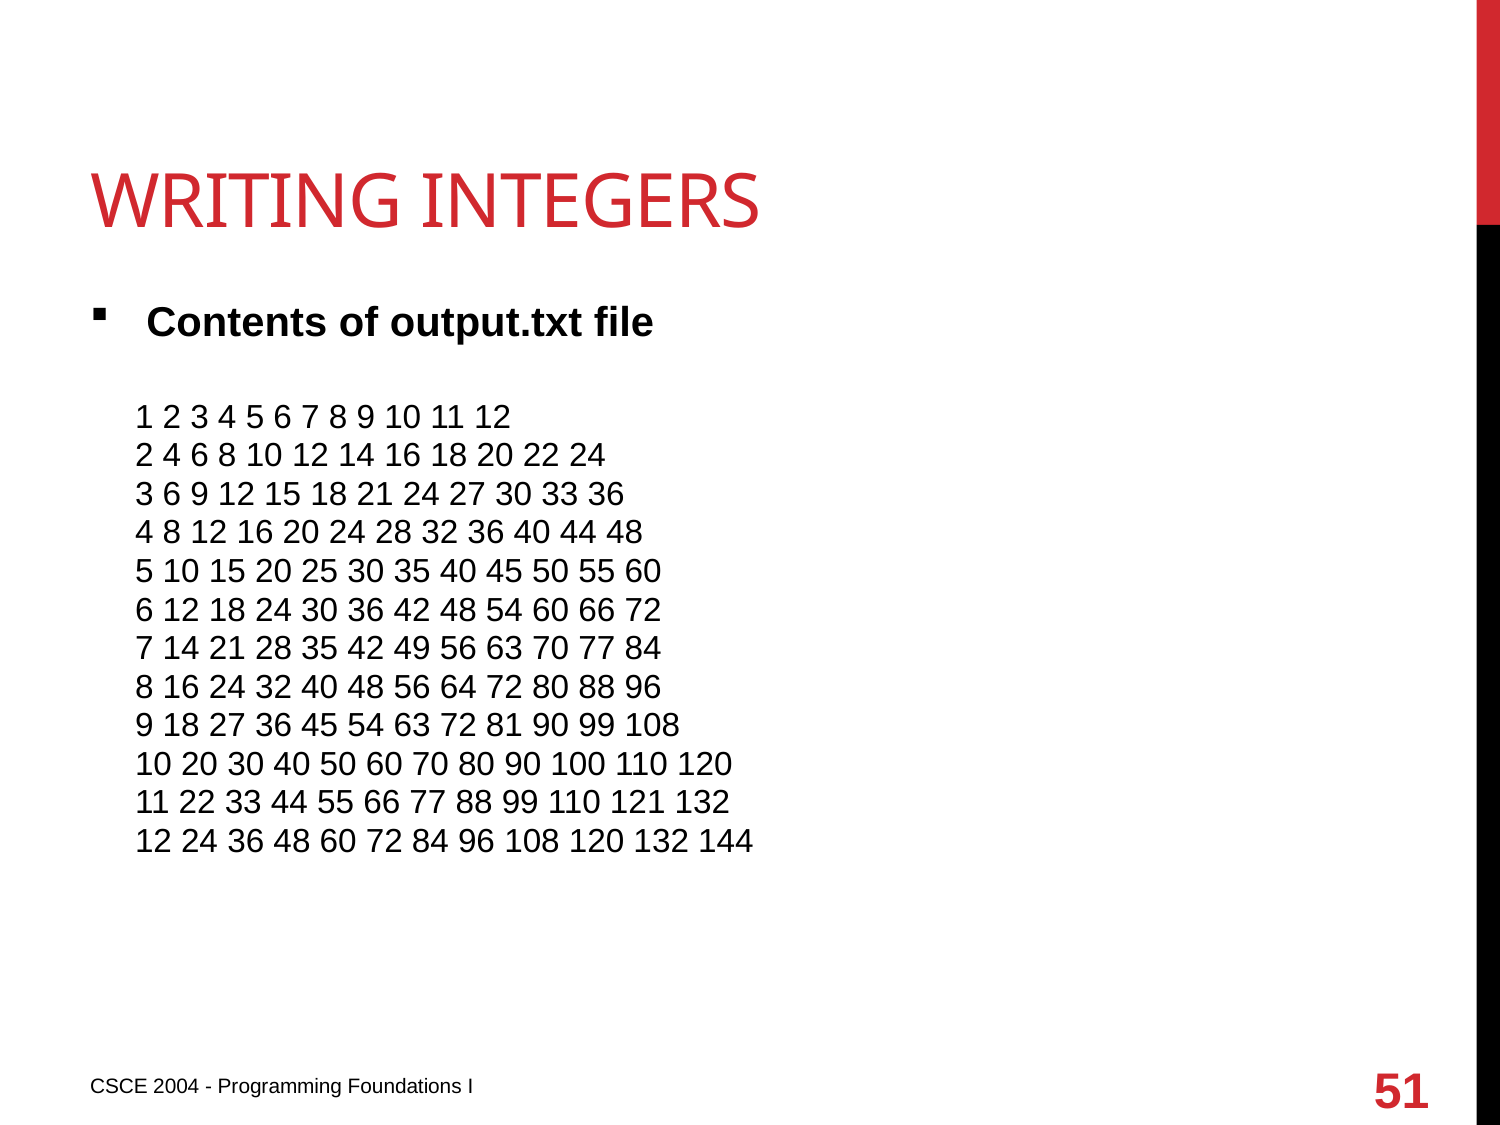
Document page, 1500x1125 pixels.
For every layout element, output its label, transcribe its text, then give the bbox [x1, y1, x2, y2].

footer CSCE 2004 - Programming Foundations I [75, 1065, 638, 1112]
slide_number 51 [1358, 1058, 1471, 1119]
title Writing integers [75, 25, 1025, 250]
list Contents of output.txt file 1 2 3 4 5 6 7 8 9 10 11 12 2 4 6 8 10 12 14 16 18 20 22 24 3 6 9 12 15 18 21 24 27 30 33 36 4 8 12 16 20 24 28 32 36 40 44 48 5 10 15 20 25 30 35 40 45 50 55 60 6 12 18 24 30 36 42 48 54 60 66 72 7 14 21 28 35 42 49 56 63 70 77 84 8 16 24 32 40 48 56 64 72 80 88 96 9 18 27 36 45 54 63 72 81 90 99 108 10 20 30 40 50 60 70 80 90 100 110 120 11 22 33 44 55 66 77 88 99 110 121 132 12 24 36 48 60 72 84 96 108 120 132 144 [75, 287, 1325, 1005]
